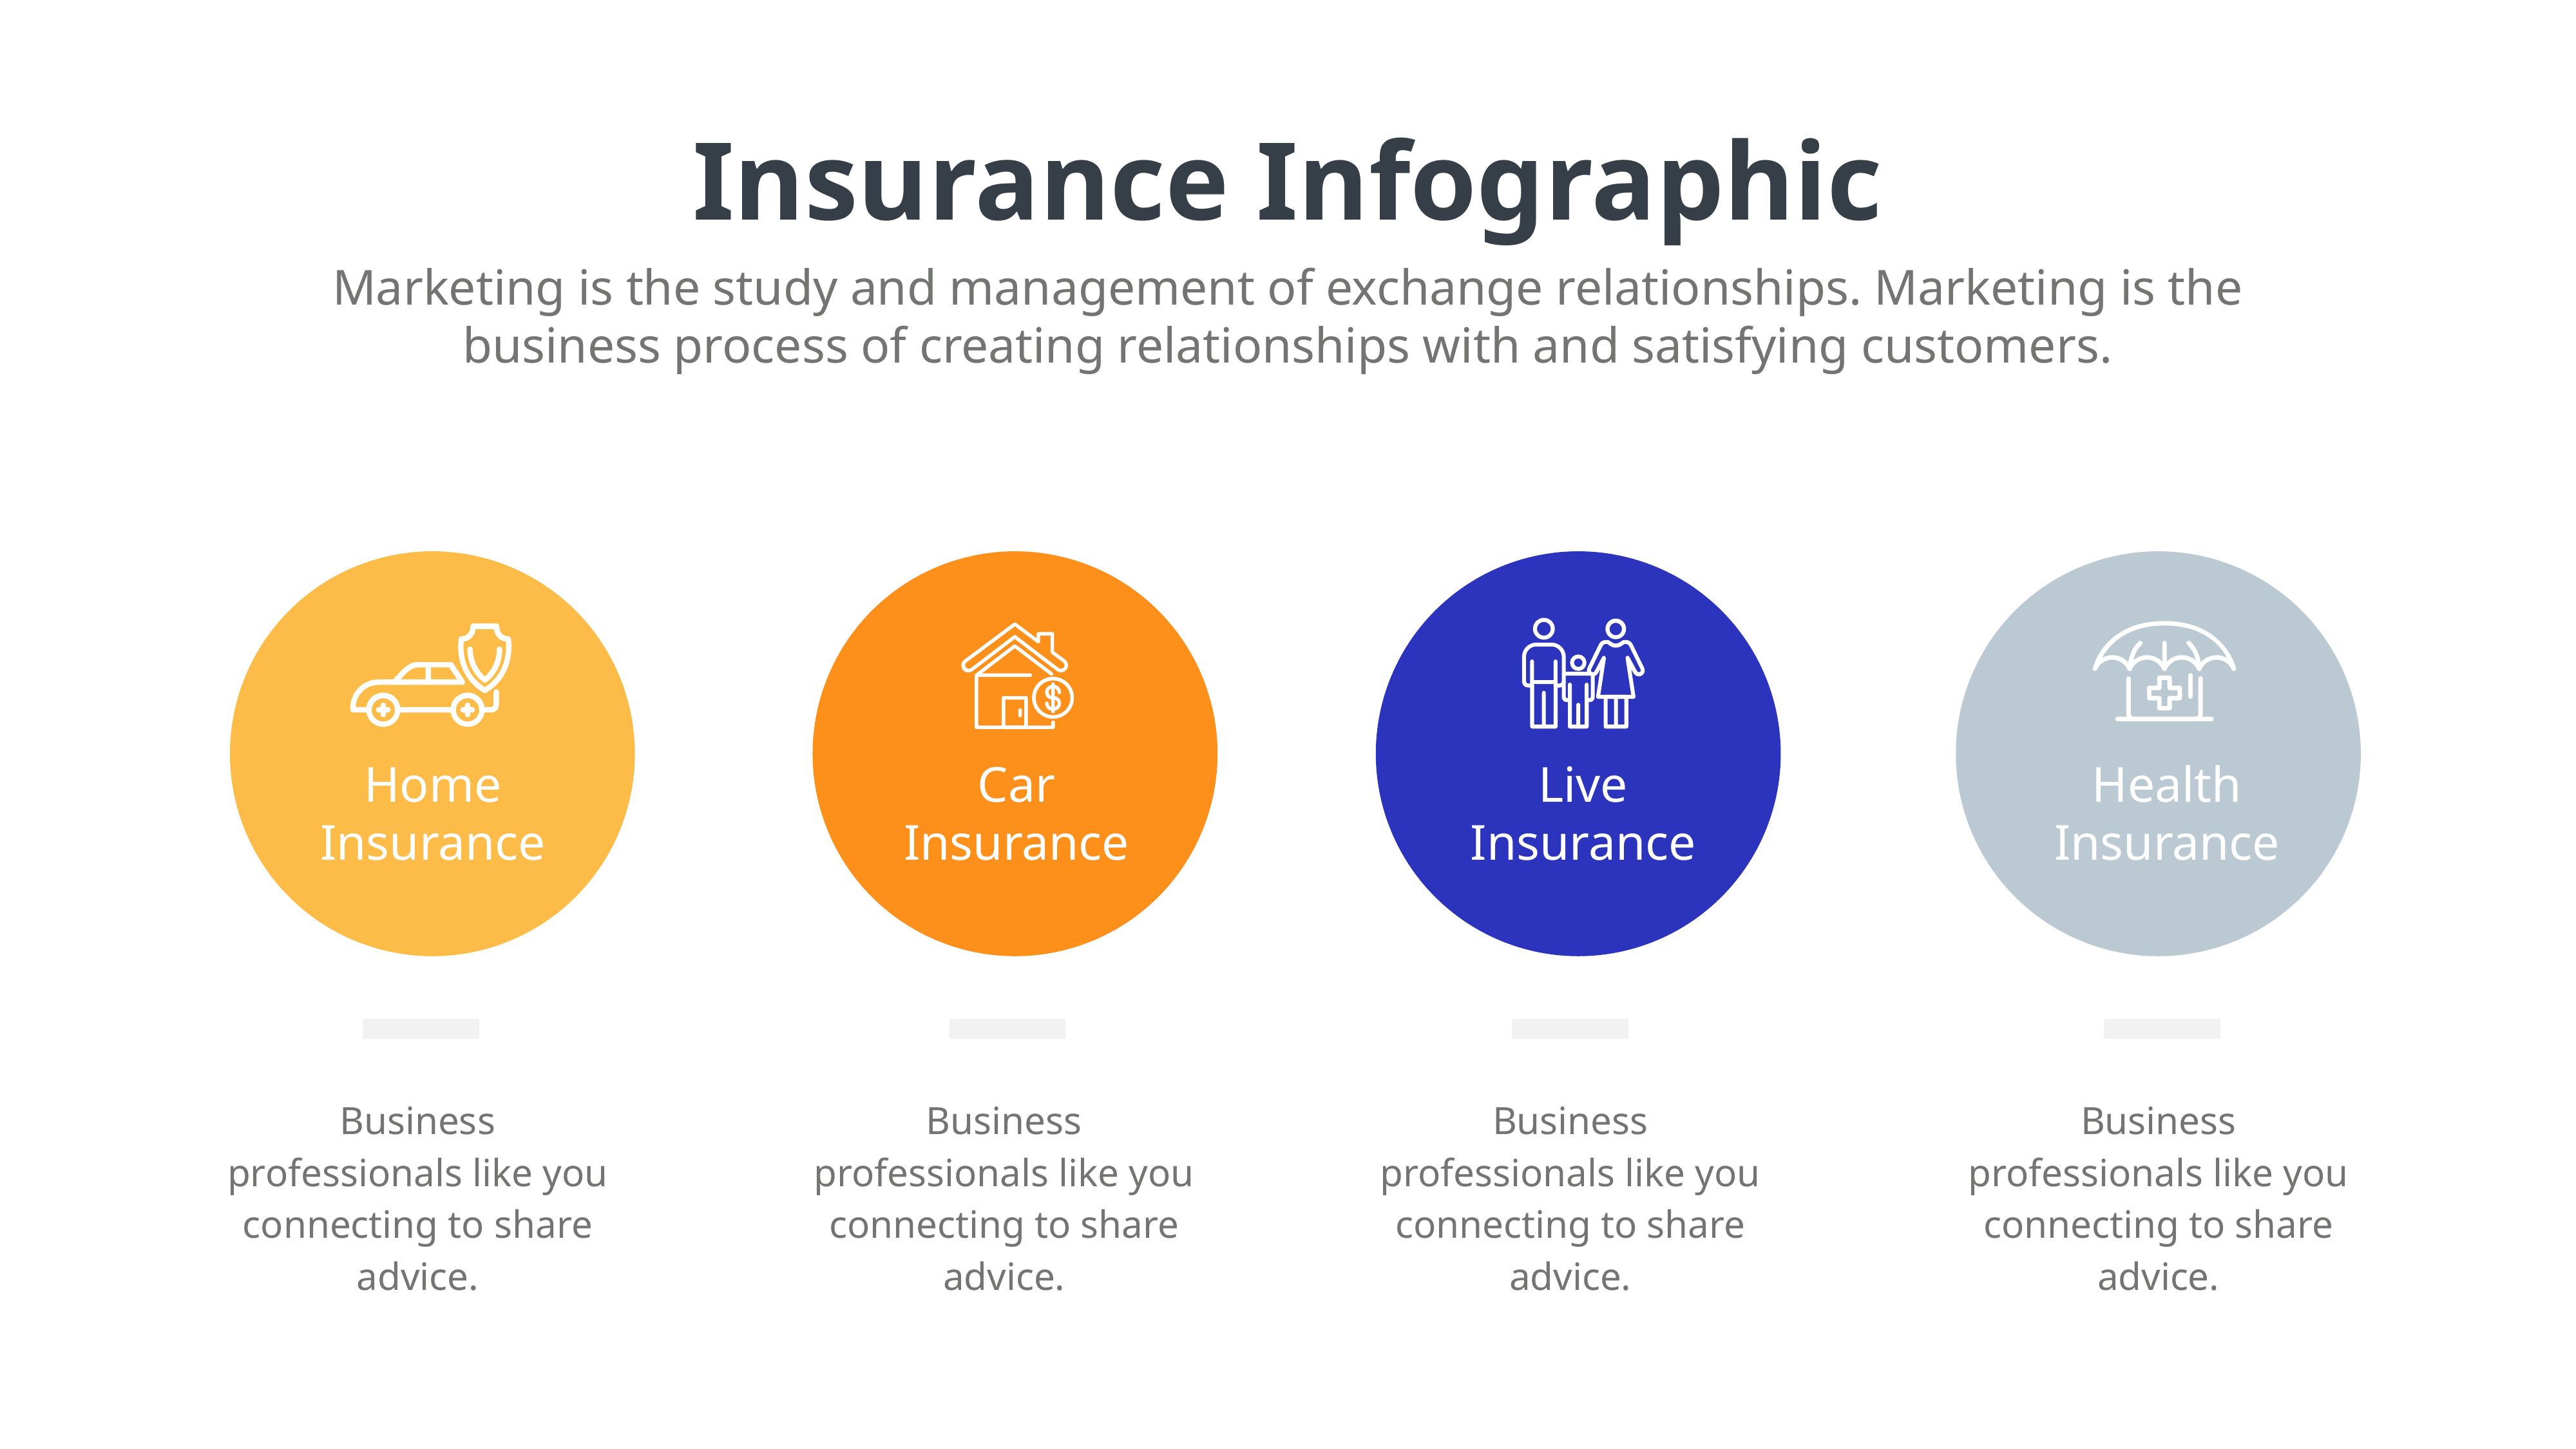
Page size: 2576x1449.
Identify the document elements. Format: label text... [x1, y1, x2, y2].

text_box Insurance Infographic [683, 108, 1893, 247]
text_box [215, 551, 2361, 1252]
text_box Marketing is the study and management of exchange relationships. Marketing is the business process of creating relationships with and satisfying customers. [281, 251, 2295, 377]
